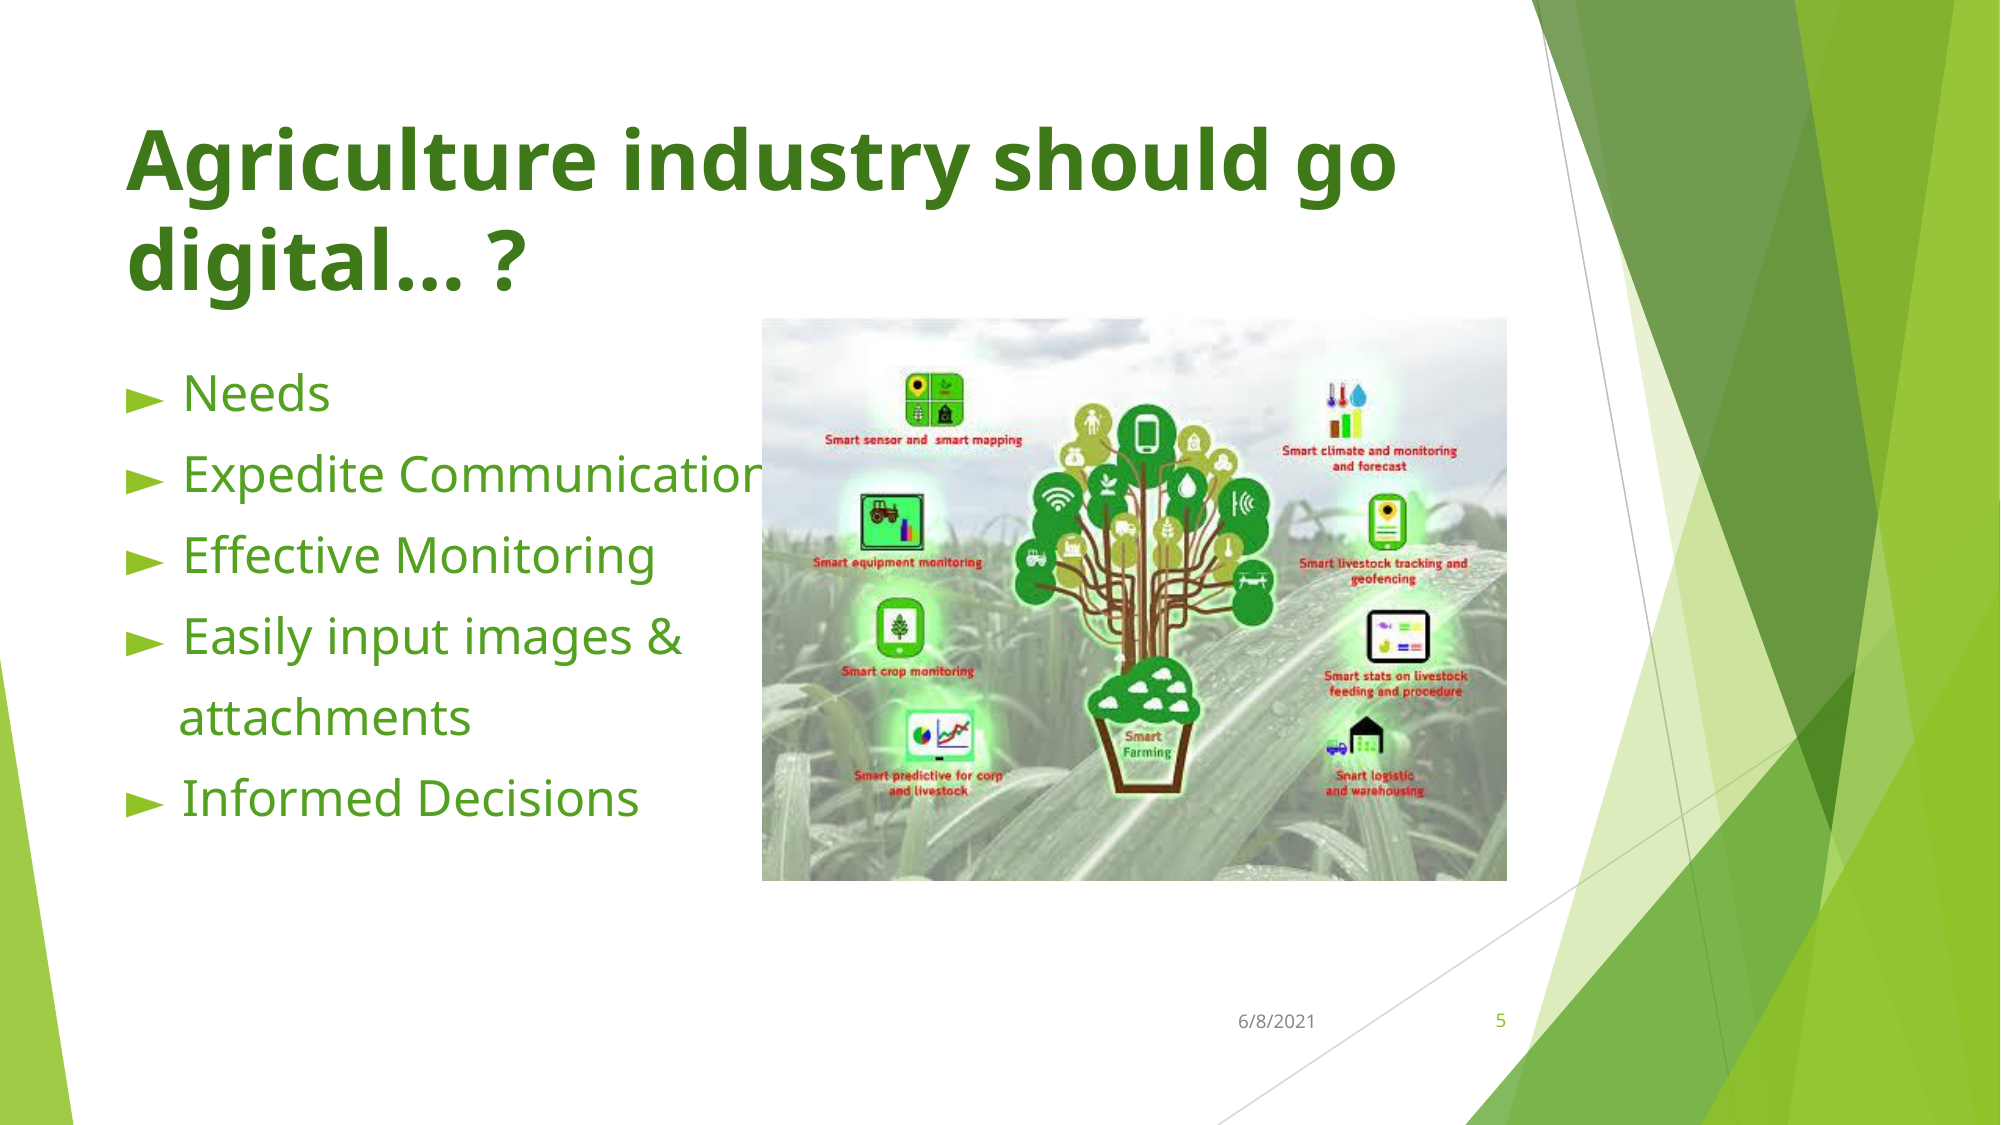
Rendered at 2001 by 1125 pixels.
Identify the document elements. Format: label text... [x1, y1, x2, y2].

picture [762, 316, 1507, 881]
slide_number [1181, 991, 1332, 1051]
title Agriculture industry should go digital… ? [111, 99, 1522, 317]
slide_number ‹#› [1409, 991, 1522, 1051]
list Needs Expedite Communication Effective Monitoring Easily input images & attachments Informed Decisions [111, 354, 1522, 992]
